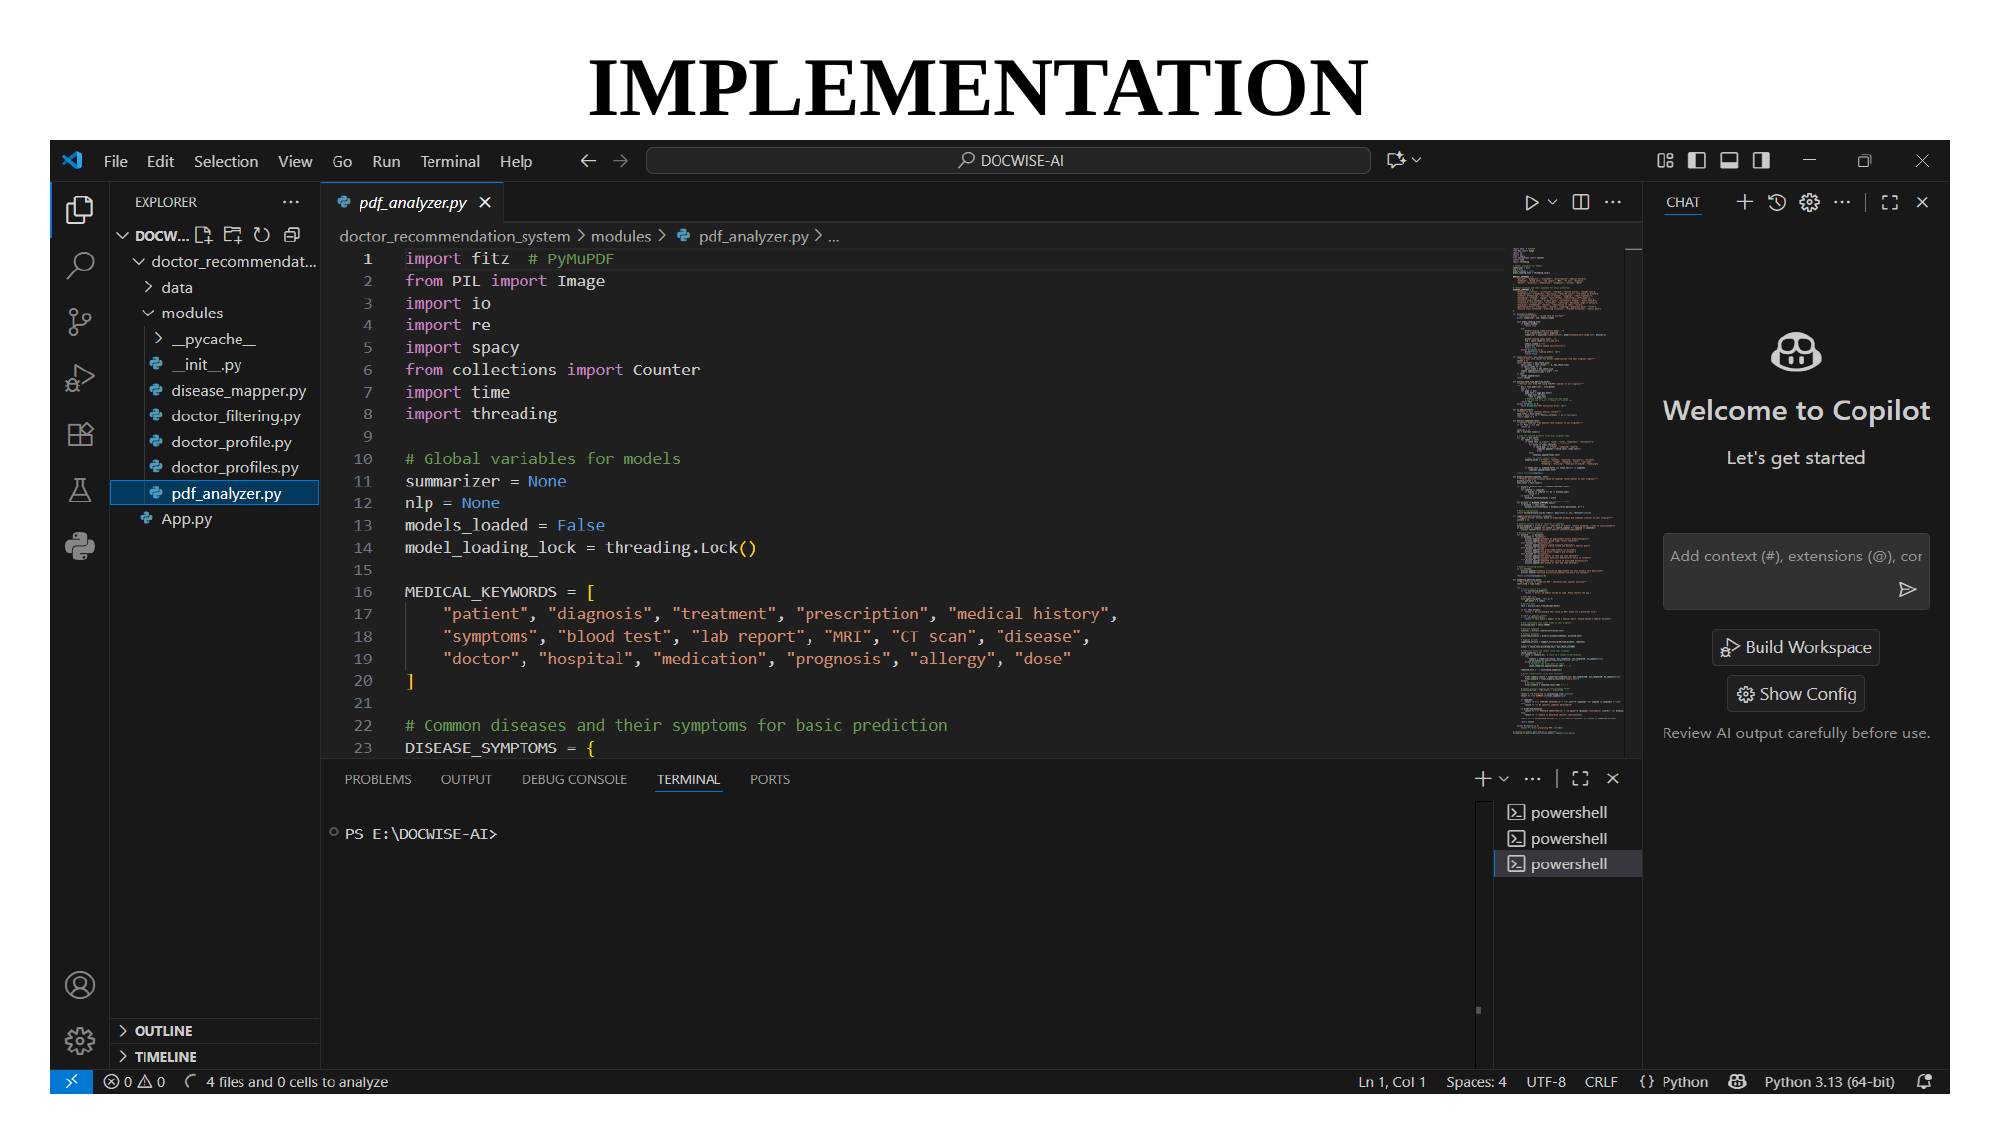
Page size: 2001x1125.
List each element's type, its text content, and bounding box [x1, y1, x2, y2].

text_box IMPLEMENTATION [572, 24, 1573, 140]
picture [49, 140, 1950, 1094]
